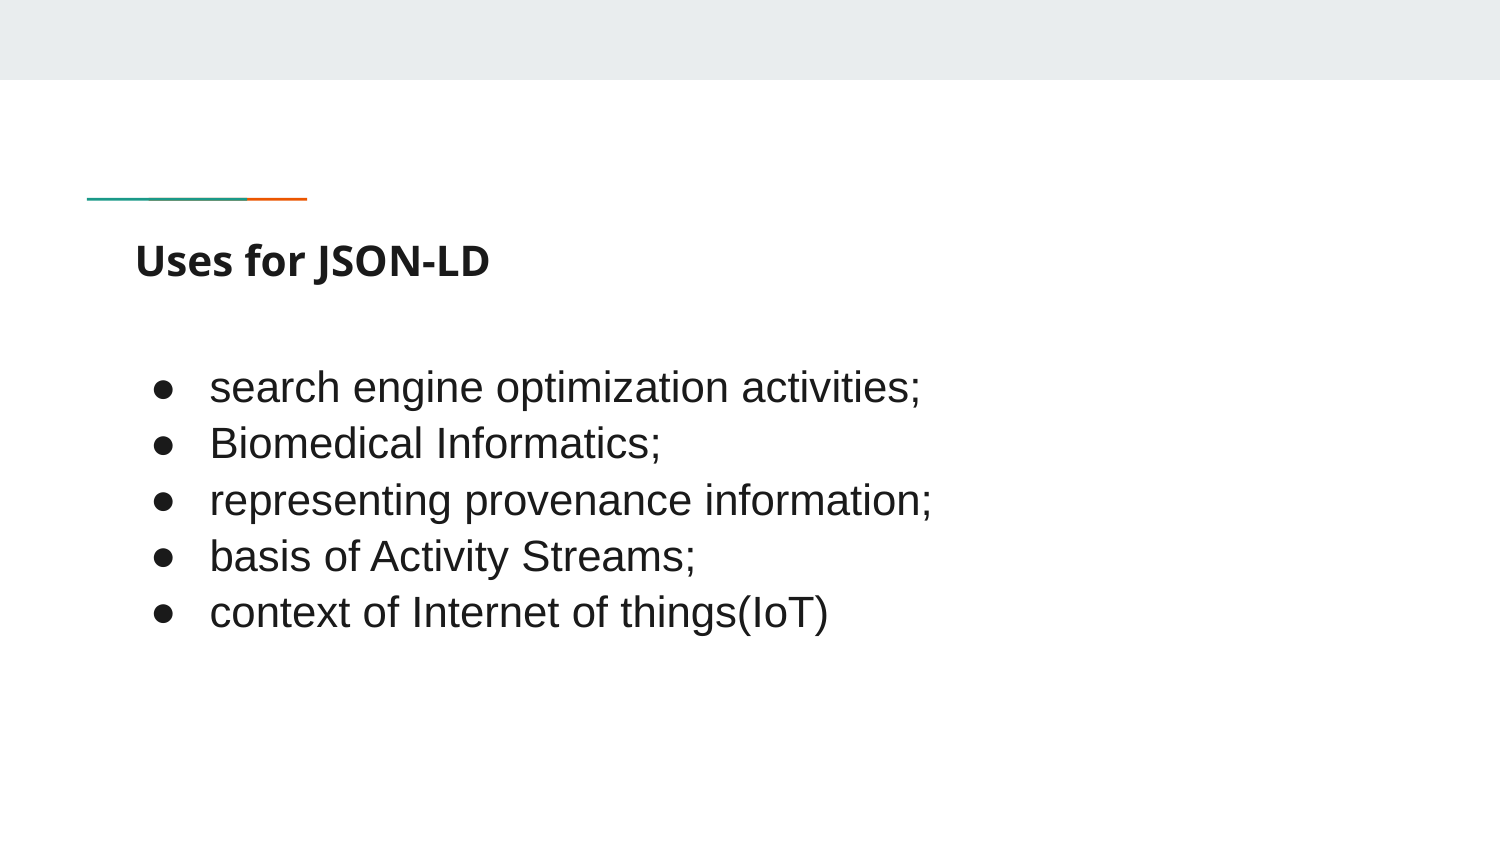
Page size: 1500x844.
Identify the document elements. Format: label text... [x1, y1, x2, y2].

list search engine optimization activities; Biomedical Informatics; representing provenance information; basis of Activity Streams; context of Internet of things(IoT) [119, 341, 1381, 712]
title Uses for JSON-LD [119, 216, 1381, 305]
